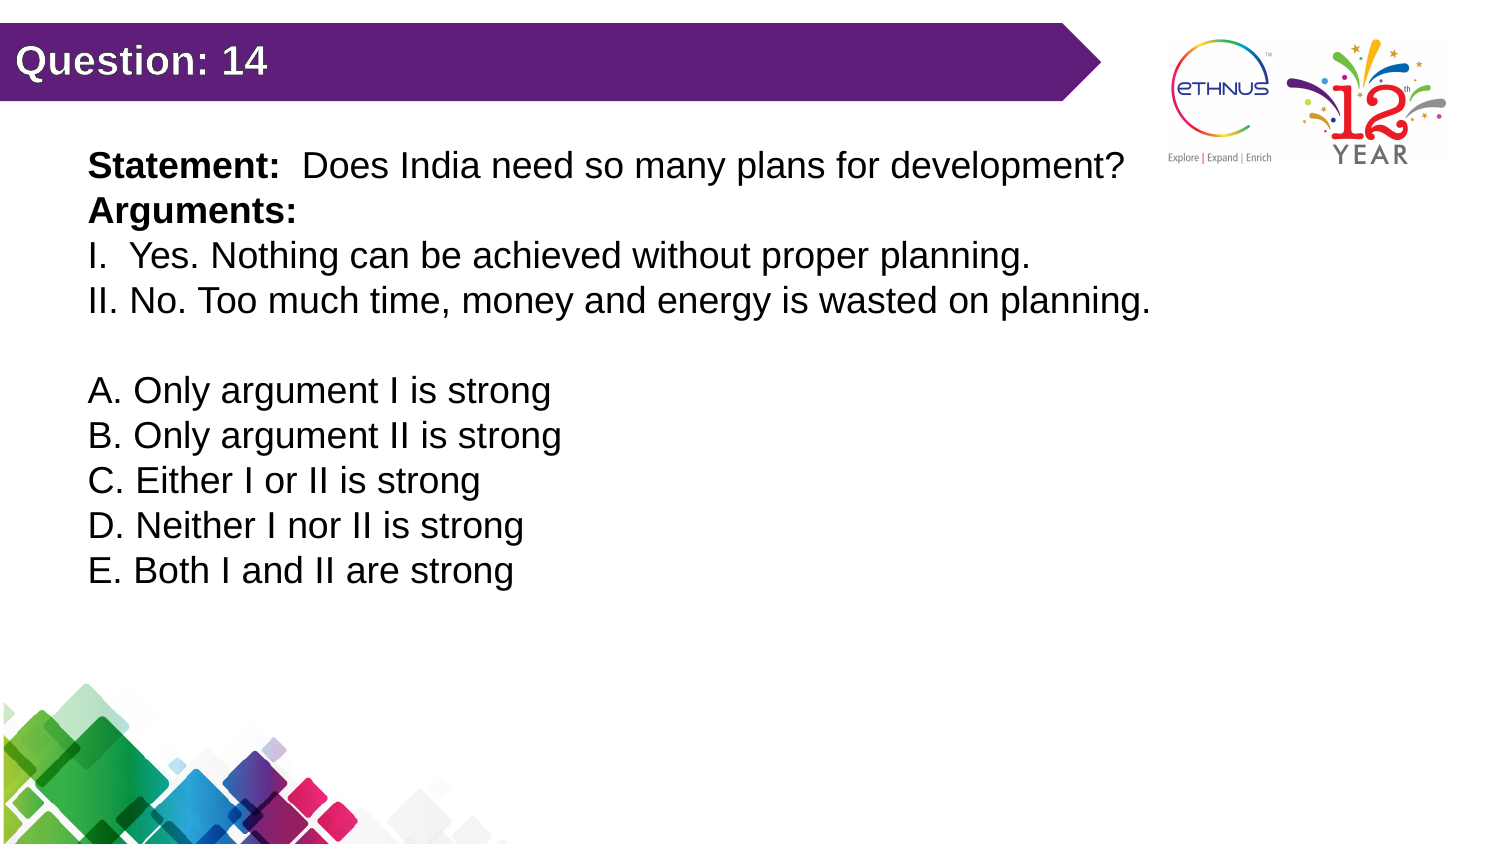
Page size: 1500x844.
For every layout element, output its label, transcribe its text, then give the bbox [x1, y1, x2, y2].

text_box Question: 14 [0, 25, 575, 91]
picture [1167, 38, 1447, 165]
text_box Statement: Does India need so many plans for development? Arguments: I. Yes. Nothing can be achieved without proper planning. II. No. Too much time, money and energy is wasted on planning. A. Only argument I is strong B. Only argument II is strong C. Either I or II is strong D. Neither I nor II is strong E. Both I and II are strong [72, 133, 1465, 778]
text_box [0, 23, 1102, 102]
picture [3, 668, 736, 844]
